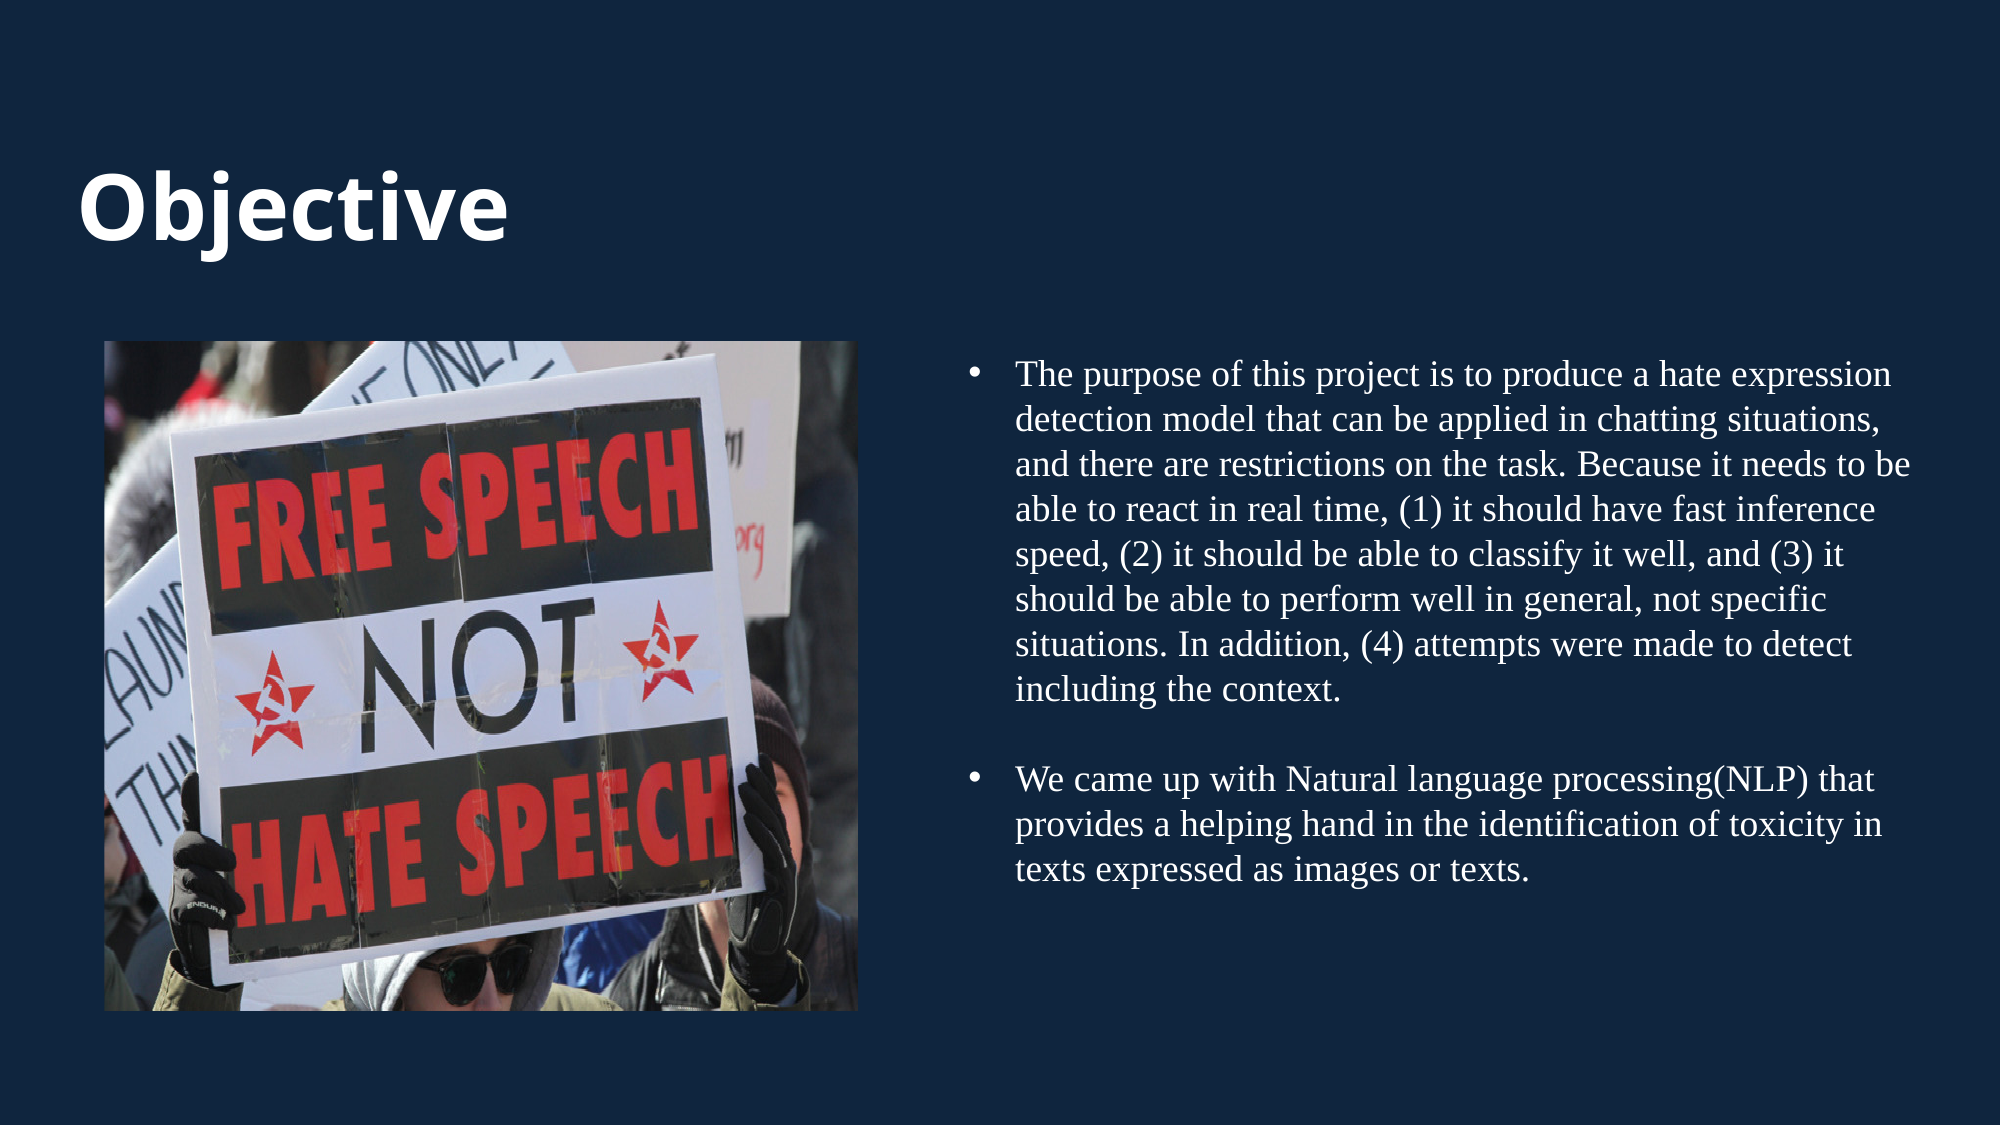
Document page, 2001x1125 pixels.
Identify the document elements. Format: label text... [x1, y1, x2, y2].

picture [104, 341, 858, 1011]
text_box The purpose of this project is to produce a hate expression detection model that can be applied in chatting situations, and there are restrictions on the task. Because it needs to be able to react in real time, (1) it should have fast inference speed, (2) it should be able to classify it well, and (3) it should be able to perform well in general, not specific situations. In addition, (4) attempts were made to detect including the context. We came up with Natural language processing(NLP) that provides a helping hand in the identification of toxicity in texts expressed as images or texts. [953, 341, 1956, 897]
title Objective [61, 102, 901, 320]
